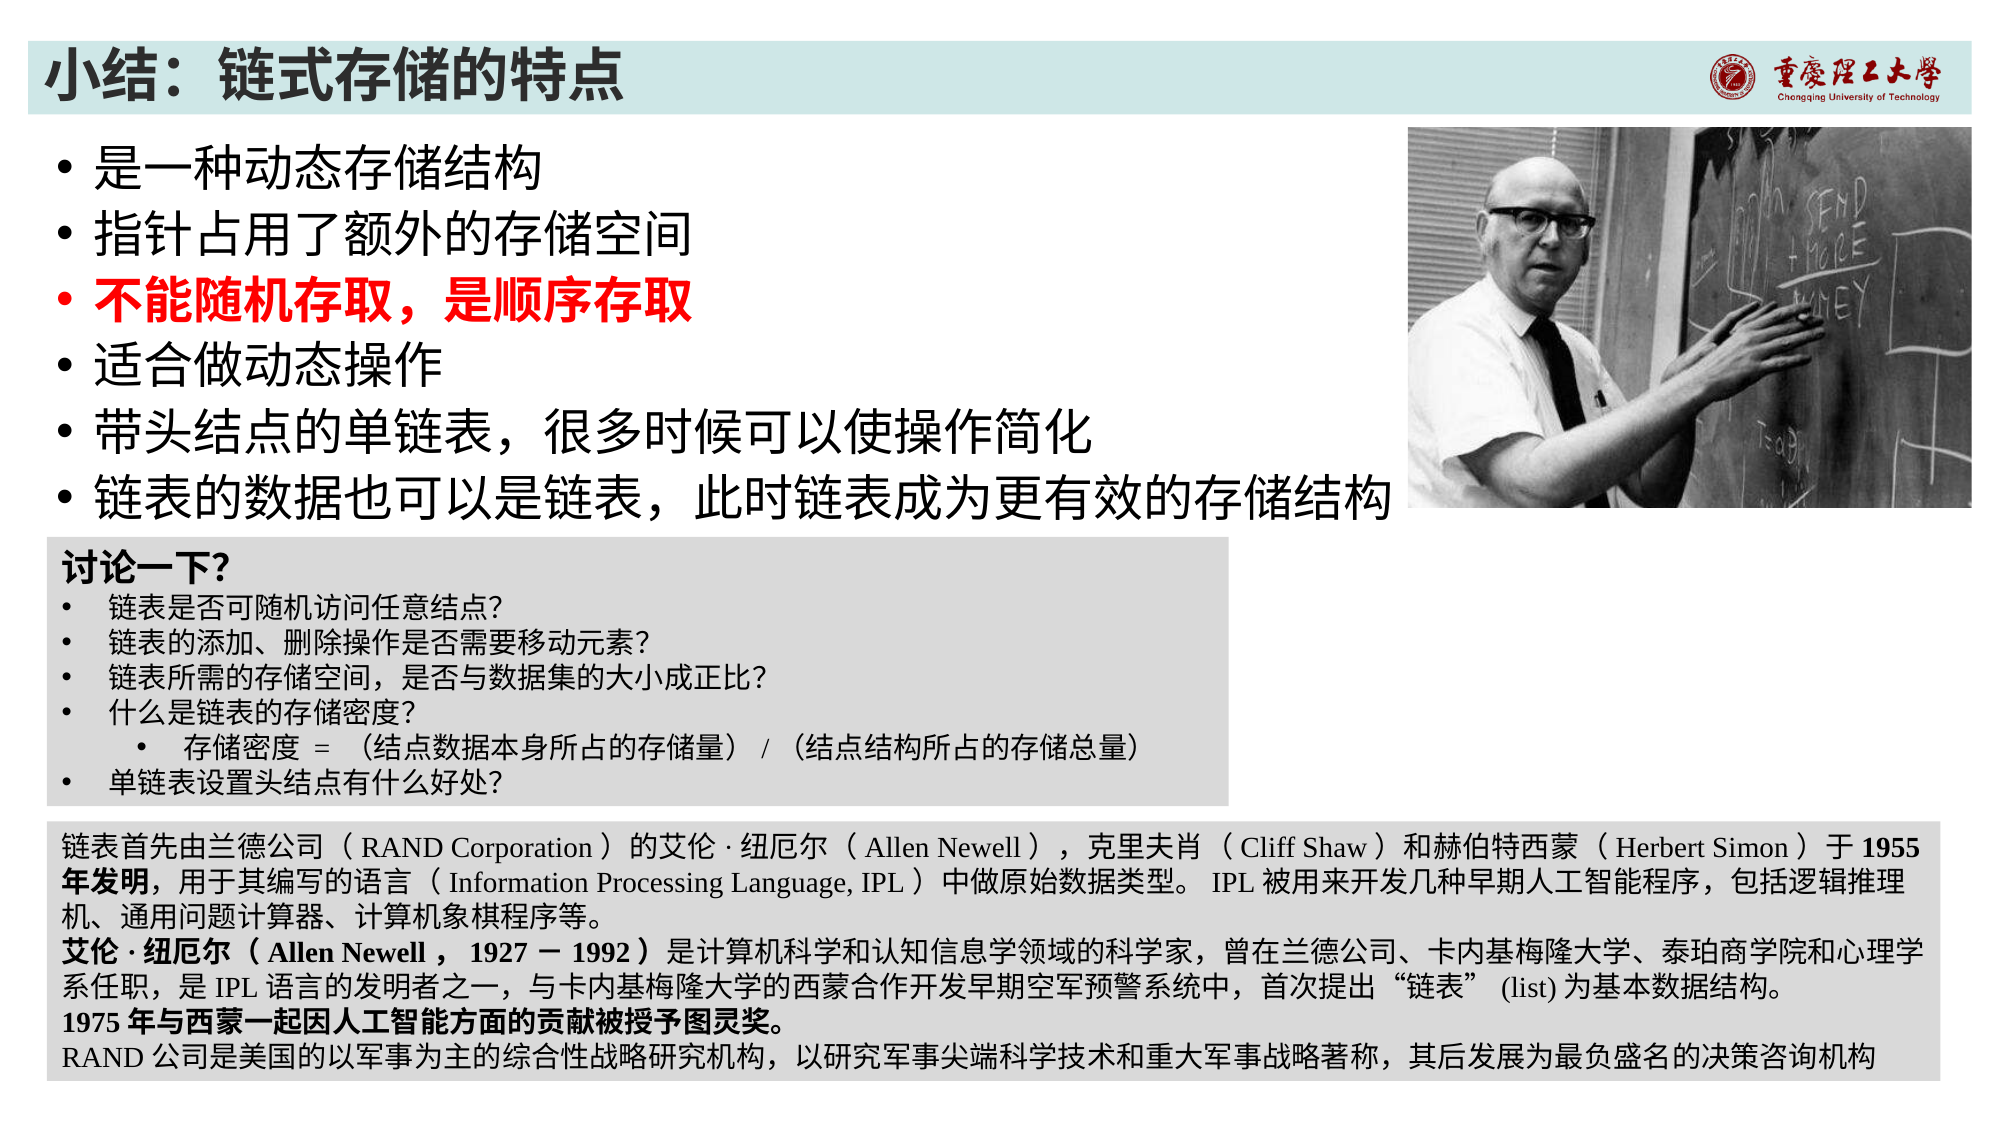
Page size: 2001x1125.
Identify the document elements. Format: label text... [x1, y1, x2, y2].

title 小结：链式存储的特点 [28, 40, 1972, 115]
text_box 是一种动态存储结构 指针占用了额外的存储空间 不能随机存取，是顺序存取 适合做动态操作 带头结点的单链表，很多时候可以使操作简化 链表的数据也可以是链表，此时链表成为更有效的存储结构 [41, 122, 1588, 525]
picture [1709, 53, 1941, 102]
text_box 链表首先由兰德公司（RAND Corporation）的艾伦·纽厄尔（Allen Newell），克里夫肖（Cliff Shaw）和赫伯特西蒙（Herbert Simon）于1955年发明，用于其编写的语言（Information Processing Language, IPL）中做原始数据类型。IPL被用来开发几种早期人工智能程序，包括逻辑推理机、通用问题计算器、计算机象棋程序等。 艾伦·纽厄尔（Allen Newell，1927－1992）是计算机科学和认知信息学领域的科学家，曾在兰德公司、卡内基梅隆大学、泰珀商学院和心理学系任职，是IPL语言的发明者之一，与卡内基梅隆大学的西蒙合作开发早期空军预警系统中，首次提出“链表”(list)为基本数据结构。 1975年与西蒙一起因人工智能方面的贡献被授予图灵奖。 RAND公司是美国的以军事为主的综合性战略研究机构，以研究军事尖端科学技术和重大军事战略著称，其后发展为最负盛名的决策咨询机构 [46, 821, 1941, 1081]
picture [1407, 126, 1973, 508]
text_box 讨论一下？ 链表是否可随机访问任意结点？ 链表的添加、删除操作是否需要移动元素？ 链表所需的存储空间，是否与数据集的大小成正比？ 什么是链表的存储密度？ 存储密度 = （结点数据本身所占的存储量）/（结点结构所占的存储总量） 单链表设置头结点有什么好处？ [46, 536, 1229, 807]
